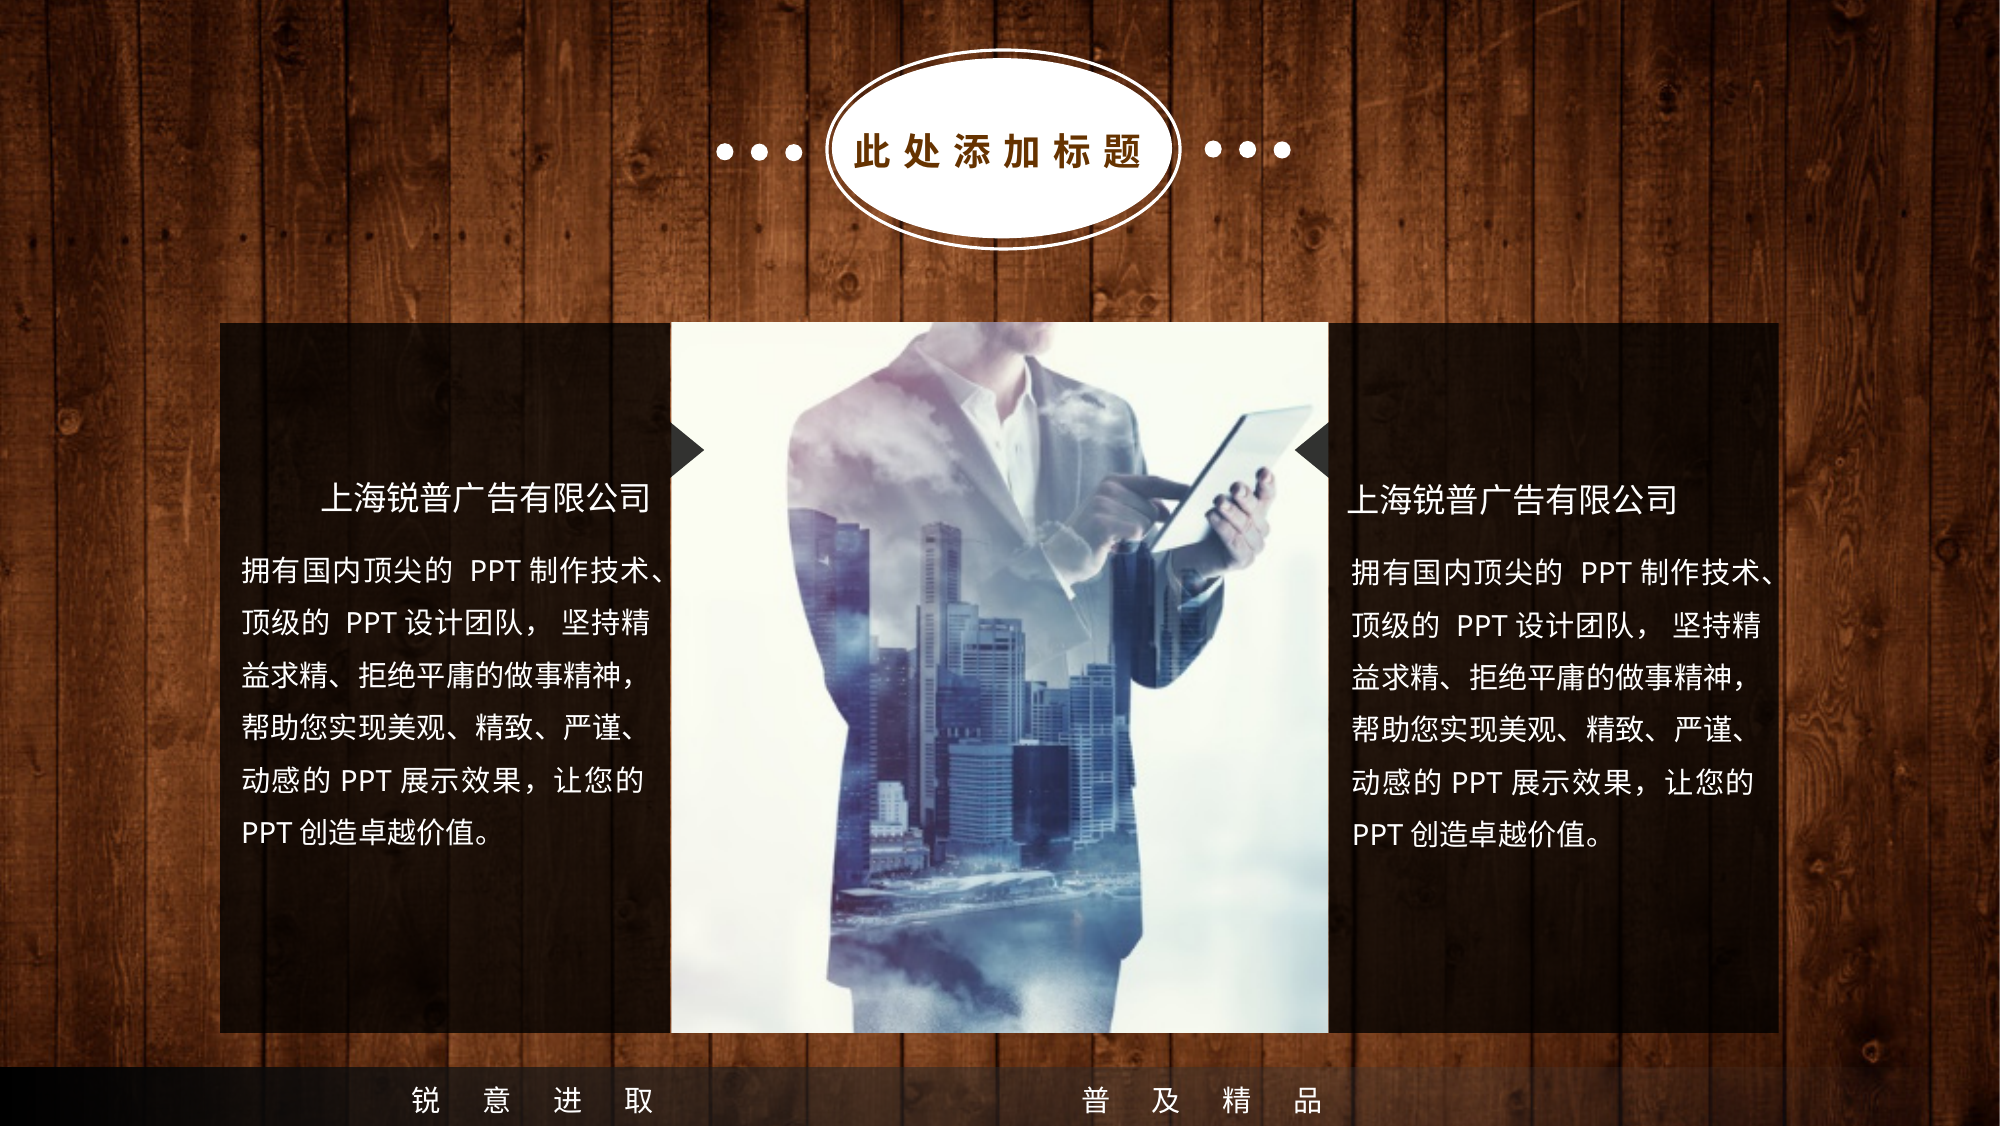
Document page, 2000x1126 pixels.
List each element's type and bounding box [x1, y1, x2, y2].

text_box [1294, 322, 1779, 1033]
picture [0, 0, 2000, 1126]
text_box [716, 49, 1291, 249]
text_box [220, 322, 705, 1033]
